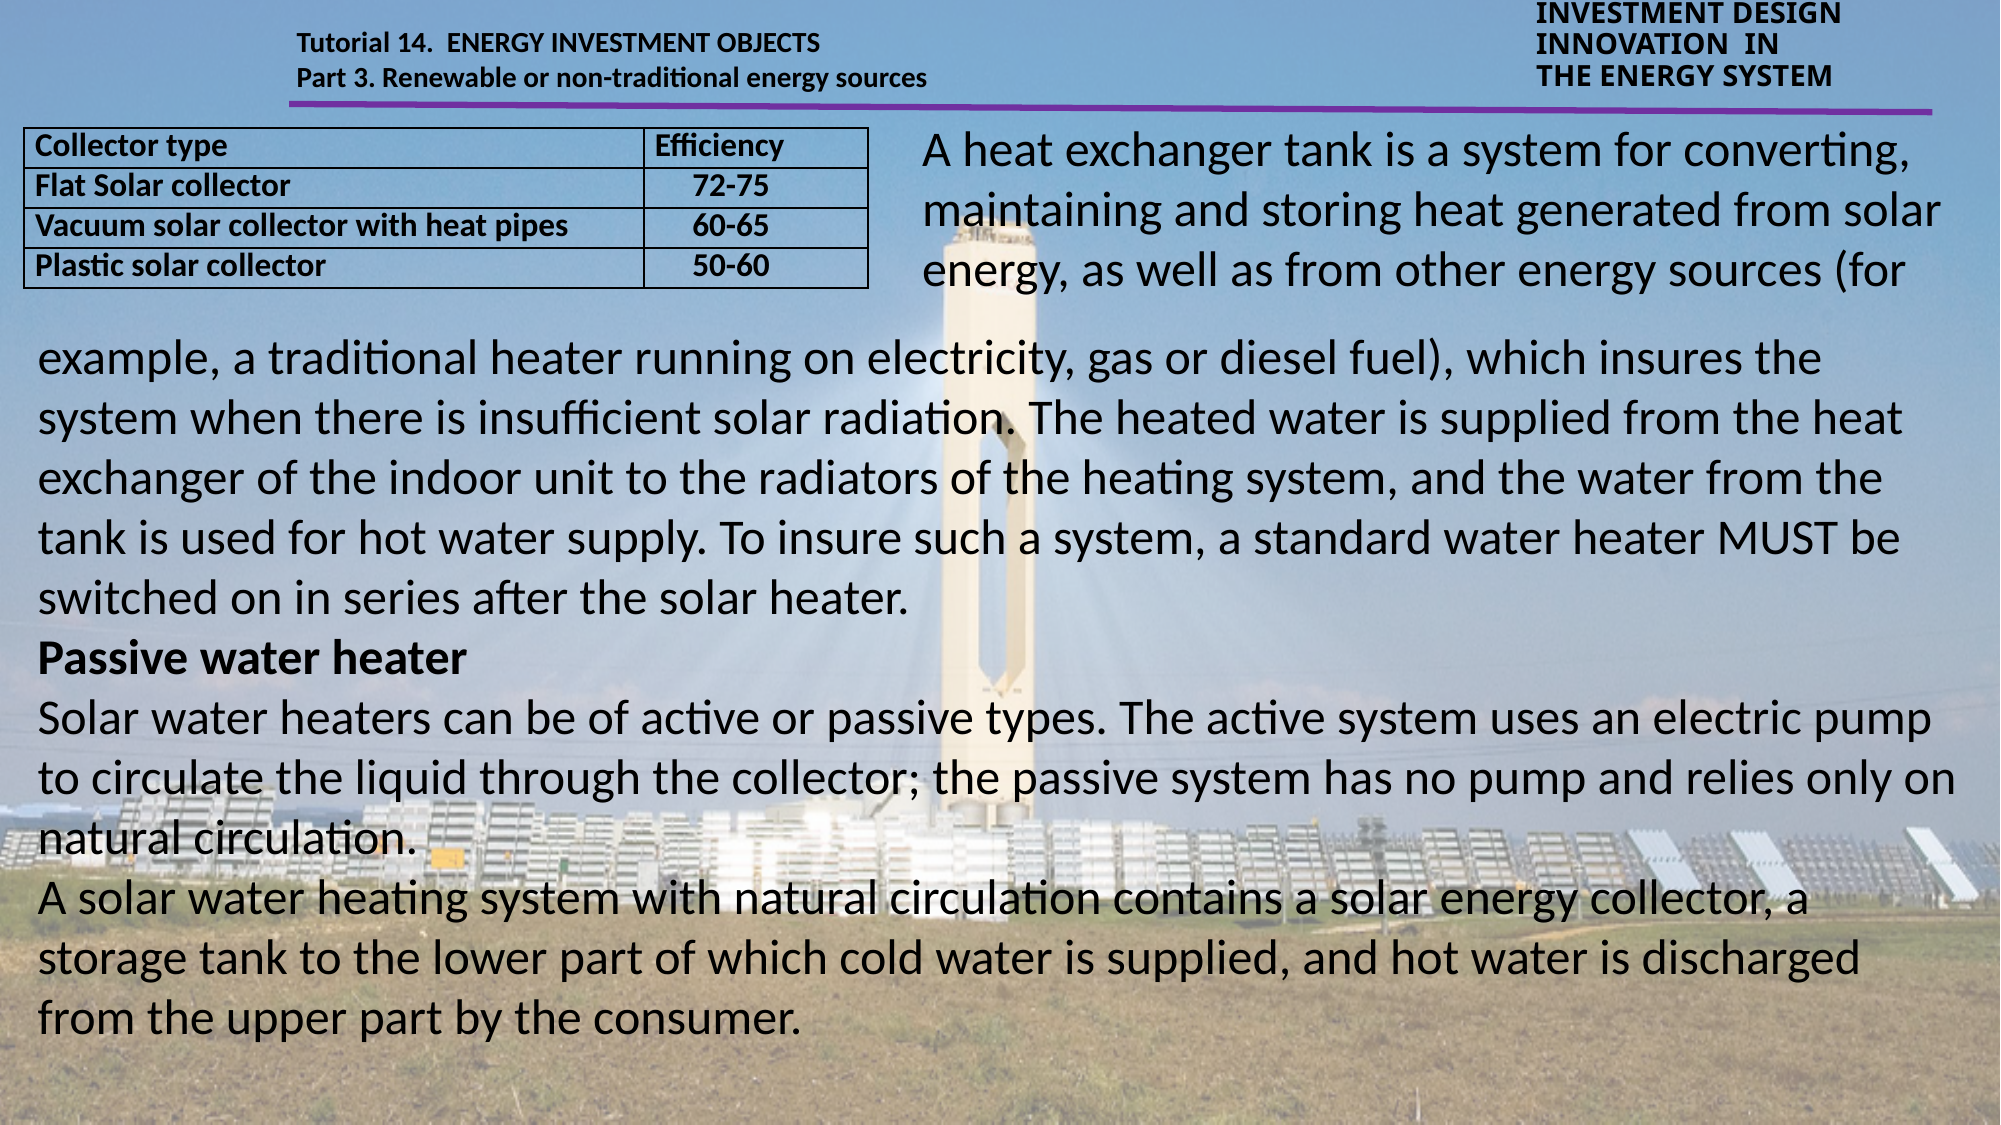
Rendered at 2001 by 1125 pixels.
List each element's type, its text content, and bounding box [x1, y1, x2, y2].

table_header Collector type [25, 129, 643, 167]
text_box [514, 0, 2000, 61]
table_cell Plastic solar collector [25, 249, 643, 287]
table_cell 50-60 [645, 249, 867, 287]
table_header Efficiency [645, 129, 867, 167]
table_cell Vacuum solar collector with heat pipes [25, 209, 643, 247]
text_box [289, 103, 1933, 113]
text_box INVESTMENT DESIGN INNOVATION IN THE ENERGY SYSTEM [1520, 61, 2000, 100]
text_box Tutorial 14. ENERGY INVESTMENT OBJECTS Part 3. Renewable or non-traditional energy sources [281, 16, 1001, 101]
table_cell 60-65 [645, 209, 867, 247]
table_cell 72-75 [645, 169, 867, 207]
text_box A heat exchanger tank is a system for converting, maintaining and storing heat generated from solar energy, as well as from other energy sources (for [907, 109, 1986, 304]
text_box example, a traditional heater running on electricity, gas or diesel fuel), which insures the system when there is insufficient solar radiation. The heated water is supplied from the heat exchanger of the indoor unit to the radiators of the heating system, and the water from the tank is used for hot water supply. To insure such a system, a standard water heater MUST be switched on in series after the solar heater. Passive water heater Solar water heaters can be of active or passive types. The active system uses an electric pump to circulate the liquid through the collector; the passive system has no pump and relies only on natural circulation. A solar water heating system with natural circulation contains a solar energy collector, a storage tank to the lower part of which cold water is supplied, and hot water is discharged from the upper part by the consumer. [22, 316, 1986, 1052]
table_cell Flat Solar collector [25, 169, 643, 207]
